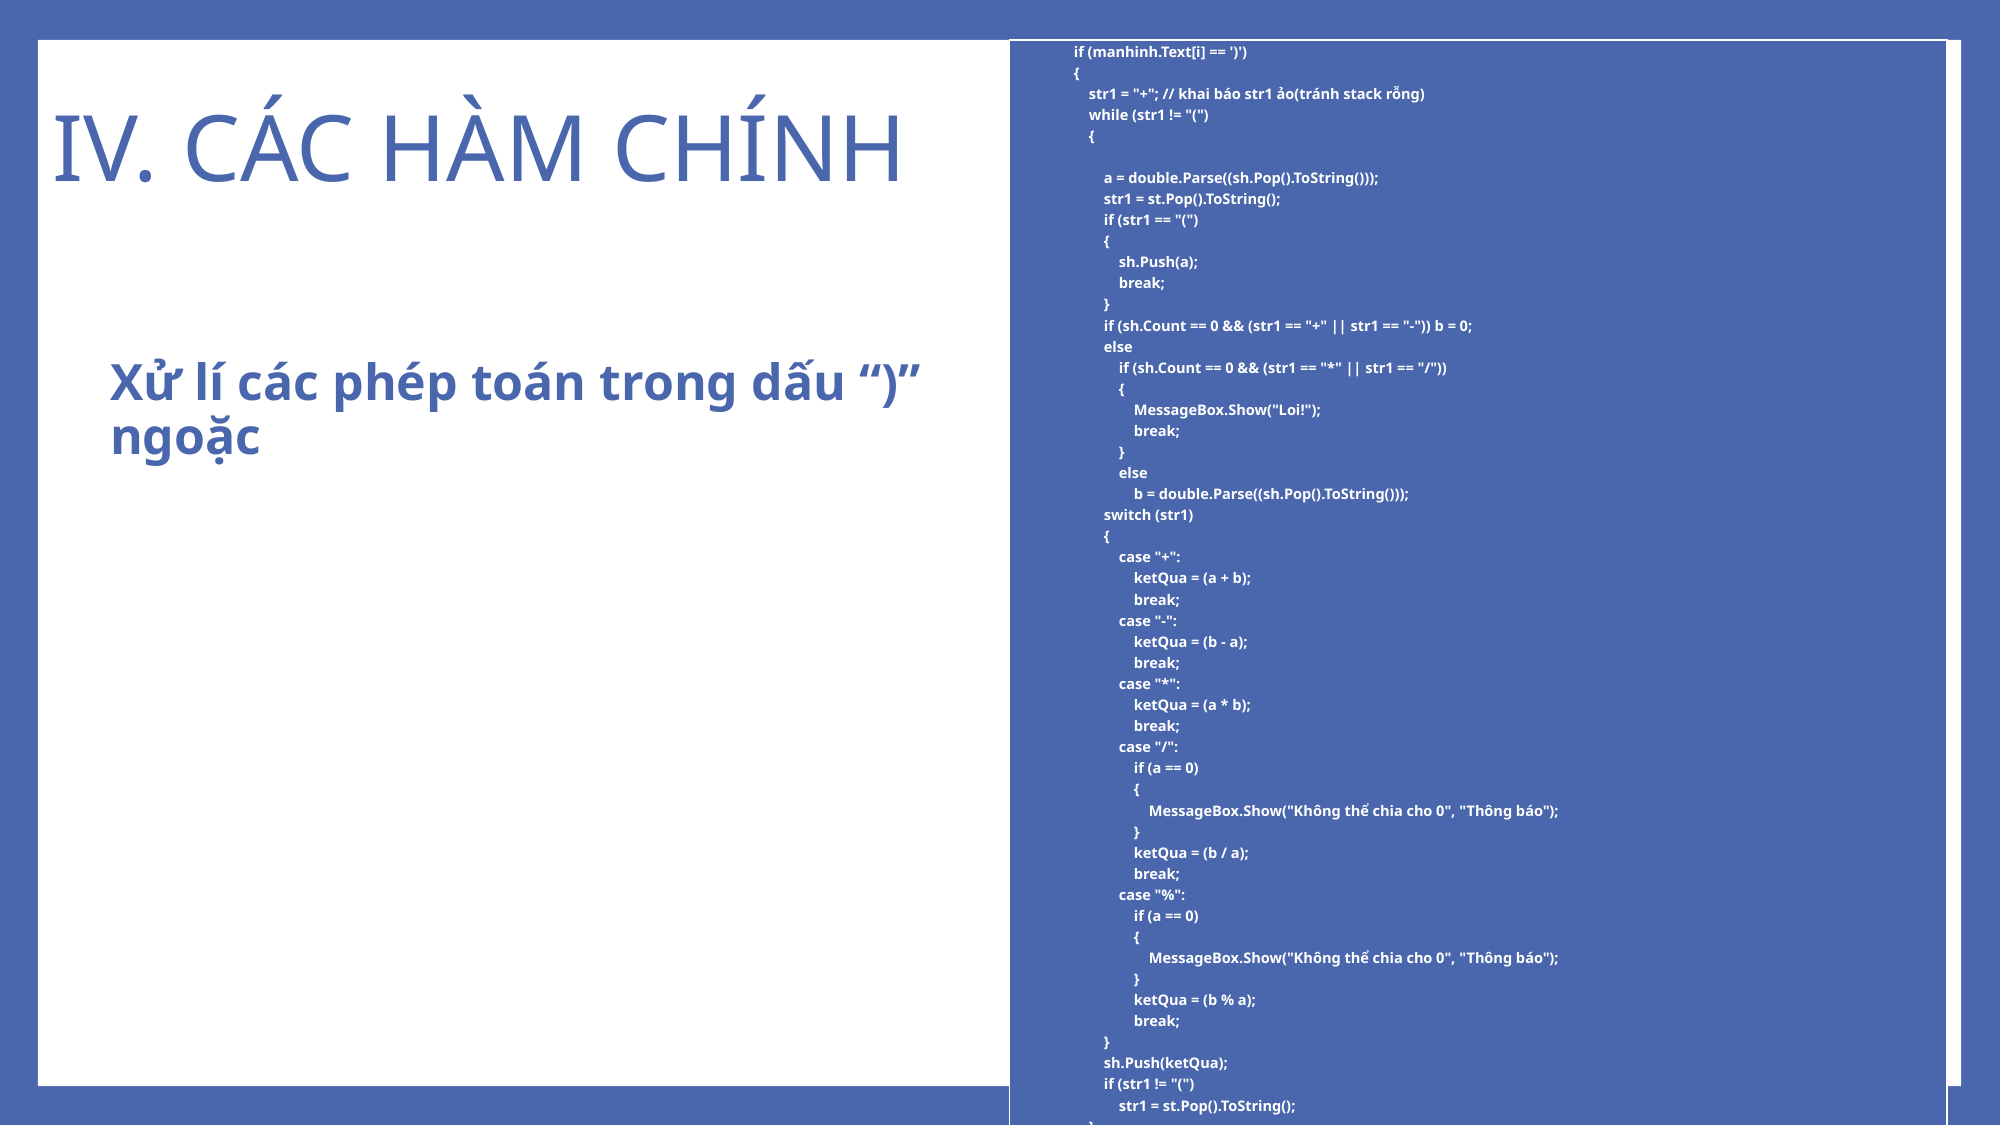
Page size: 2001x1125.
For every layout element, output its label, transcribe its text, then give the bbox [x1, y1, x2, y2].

table_header if (manhinh.Text[i] == ')') { str1 = "+"; // khai báo str1 ảo(tránh stack rỗng) while (str1 != "(") { a = double.Parse((sh.Pop().ToString())); str1 = st.Pop().ToString(); if (str1 == "(") { sh.Push(a); break; } if (sh.Count == 0 && (str1 == "+" || str1 == "-")) b = 0; else if (sh.Count == 0 && (str1 == "*" || str1 == "/")) { MessageBox.Show("Loi!"); break; } else b = double.Parse((sh.Pop().ToString())); switch (str1) { case "+": ketQua = (a + b); break; case "-": ketQua = (b - a); break; case "*": ketQua = (a * b); break; case "/": if (a == 0) { MessageBox.Show("Không thể chia cho 0", "Thông báo"); } ketQua = (b / a); break; case "%": if (a == 0) { MessageBox.Show("Không thể chia cho 0", "Thông báo"); } ketQua = (b % a); break; } sh.Push(ketQua); if (str1 != "(") str1 = st.Pop().ToString(); } if (manhinh.Text[i] == ')' && (manhinh.Text[i] >= '0' && manhinh.Text[i] <= '9')) st.Push("*"); } [1010, 41, 1946, 1125]
list Xử lí các phép toán trong dấu “)” ngoặc [94, 347, 976, 476]
title IV. CÁC HÀM CHÍNH [37, 40, 1009, 263]
